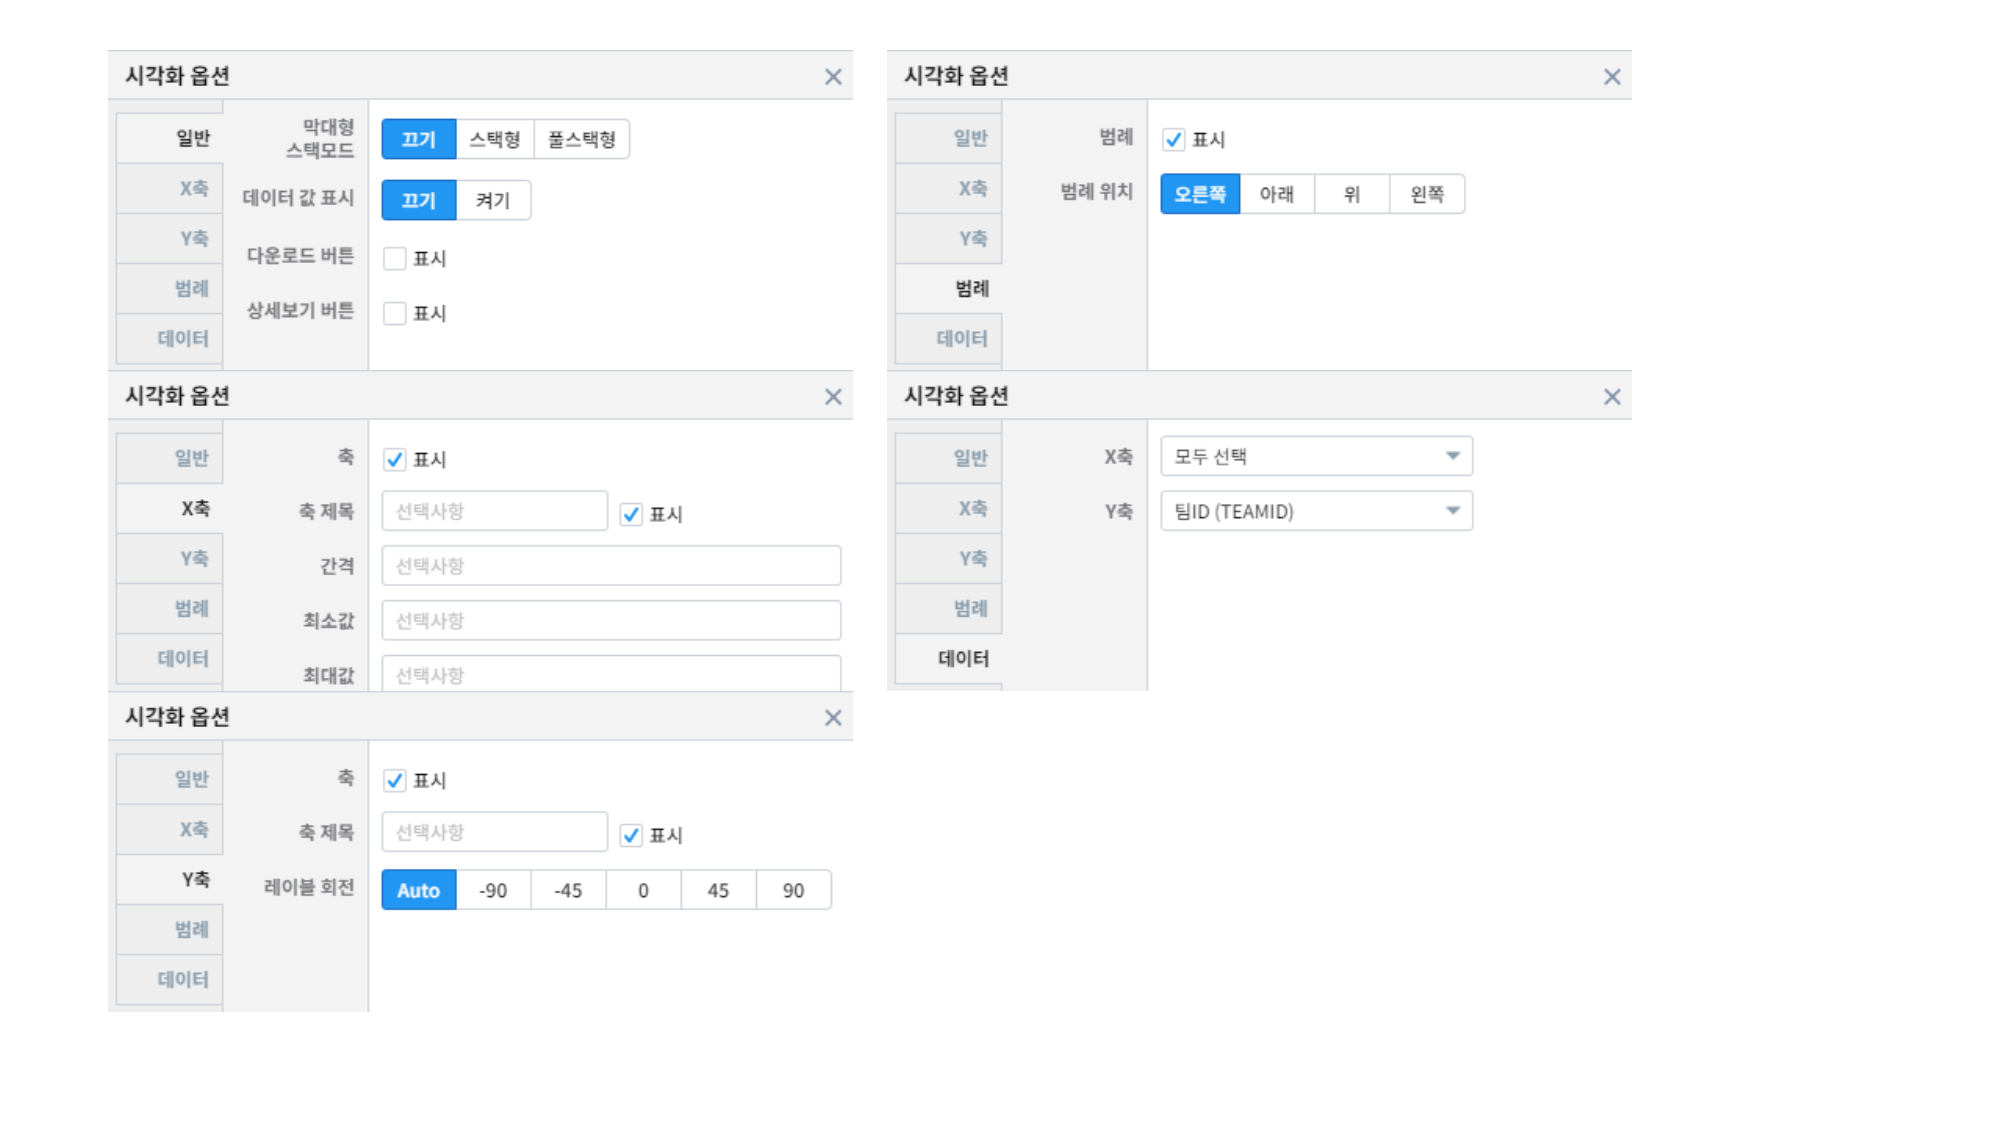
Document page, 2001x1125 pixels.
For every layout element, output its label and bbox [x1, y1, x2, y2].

picture [887, 50, 1632, 691]
picture [108, 50, 853, 1012]
